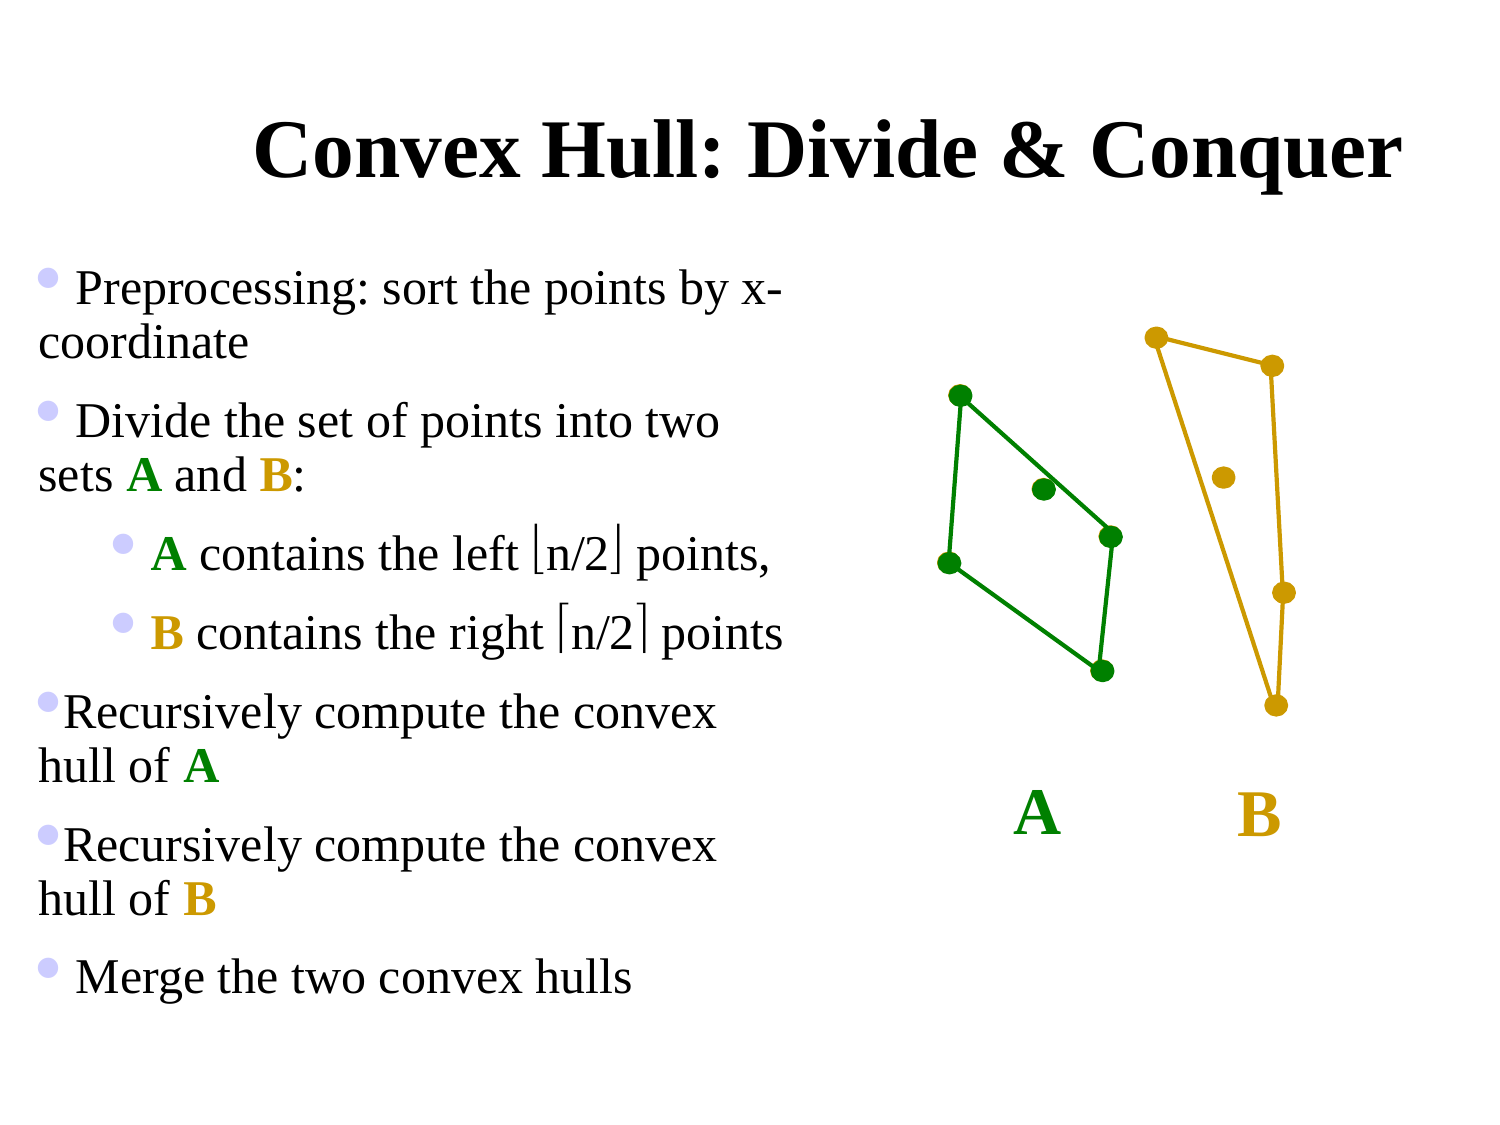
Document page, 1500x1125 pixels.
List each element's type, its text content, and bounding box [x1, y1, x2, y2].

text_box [998, 760, 1298, 858]
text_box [1154, 335, 1284, 713]
text_box [1146, 328, 1165, 343]
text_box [939, 386, 1121, 681]
text_box [1287, 584, 1294, 601]
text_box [948, 393, 1114, 671]
title Convex Hull: Divide & Conquer [237, 50, 1475, 238]
text_box Preprocessing: sort the points by x-coordinate Divide the set of points into two sets A and B: A contains the left n/2 points, B contains the right n/2 points Recursively compute the convex hull of A Recursively compute the convex hull of B Merge the two convex hulls [24, 261, 814, 998]
